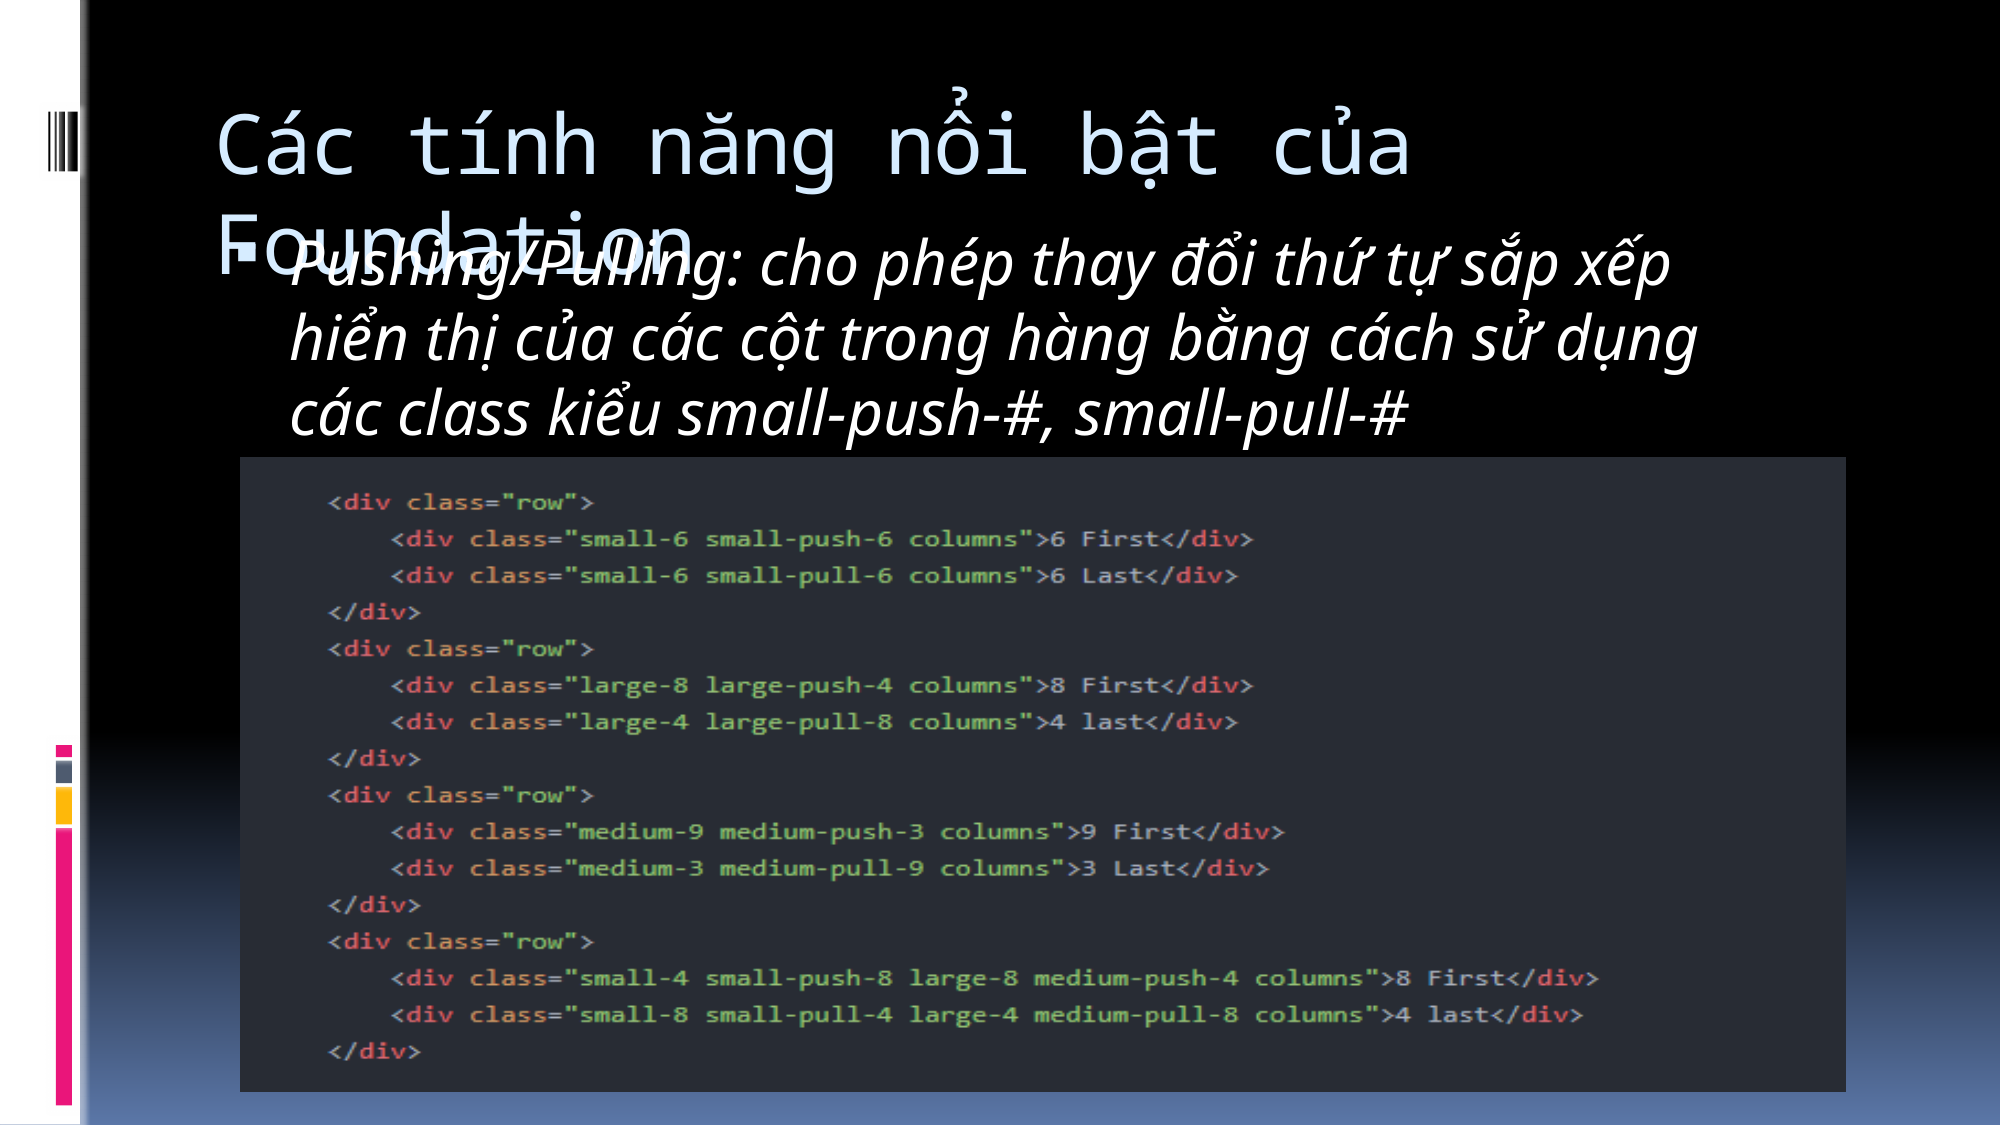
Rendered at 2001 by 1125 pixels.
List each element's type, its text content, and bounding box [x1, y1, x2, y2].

picture [240, 456, 1846, 1092]
title Các tính năng nổi bật của Foundation [200, 83, 1900, 234]
list Pushing/Pulling: cho phép thay đổi thứ tự sắp xếp hiển thị của các cột trong hàng bằng cách sử dụng các class kiểu small-push-#, small-pull-# [207, 215, 1783, 838]
